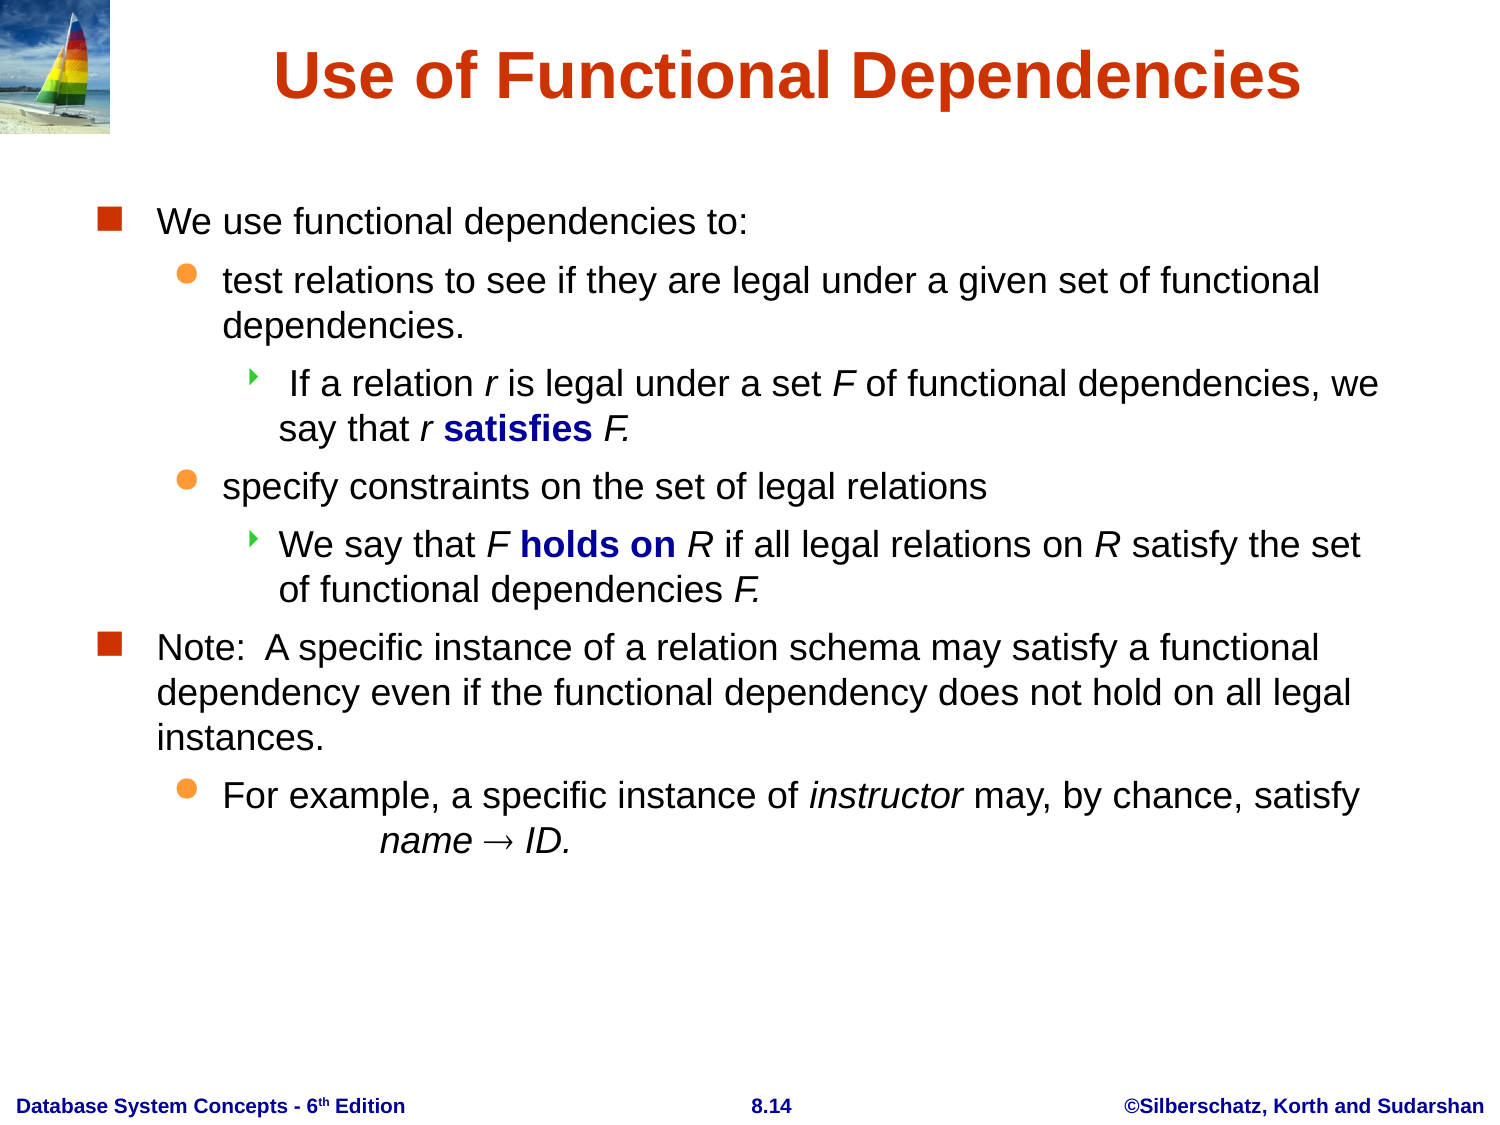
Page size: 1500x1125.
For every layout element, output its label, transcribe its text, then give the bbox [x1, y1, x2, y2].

list We use functional dependencies to: test relations to see if they are legal under a given set of functional dependencies. If a relation r is legal under a set F of functional dependencies, we say that r satisfies F. specify constraints on the set of legal relations We say that F holds on R if all legal relations on R satisfy the set of functional dependencies F. Note: A specific instance of a relation schema may satisfy a functional dependency even if the functional dependency does not hold on all legal instances. For example, a specific instance of instructor may, by chance, satisfy name  ID. [85, 189, 1407, 1051]
title Use of Functional Dependencies [125, 18, 1452, 120]
picture [0, 0, 110, 134]
